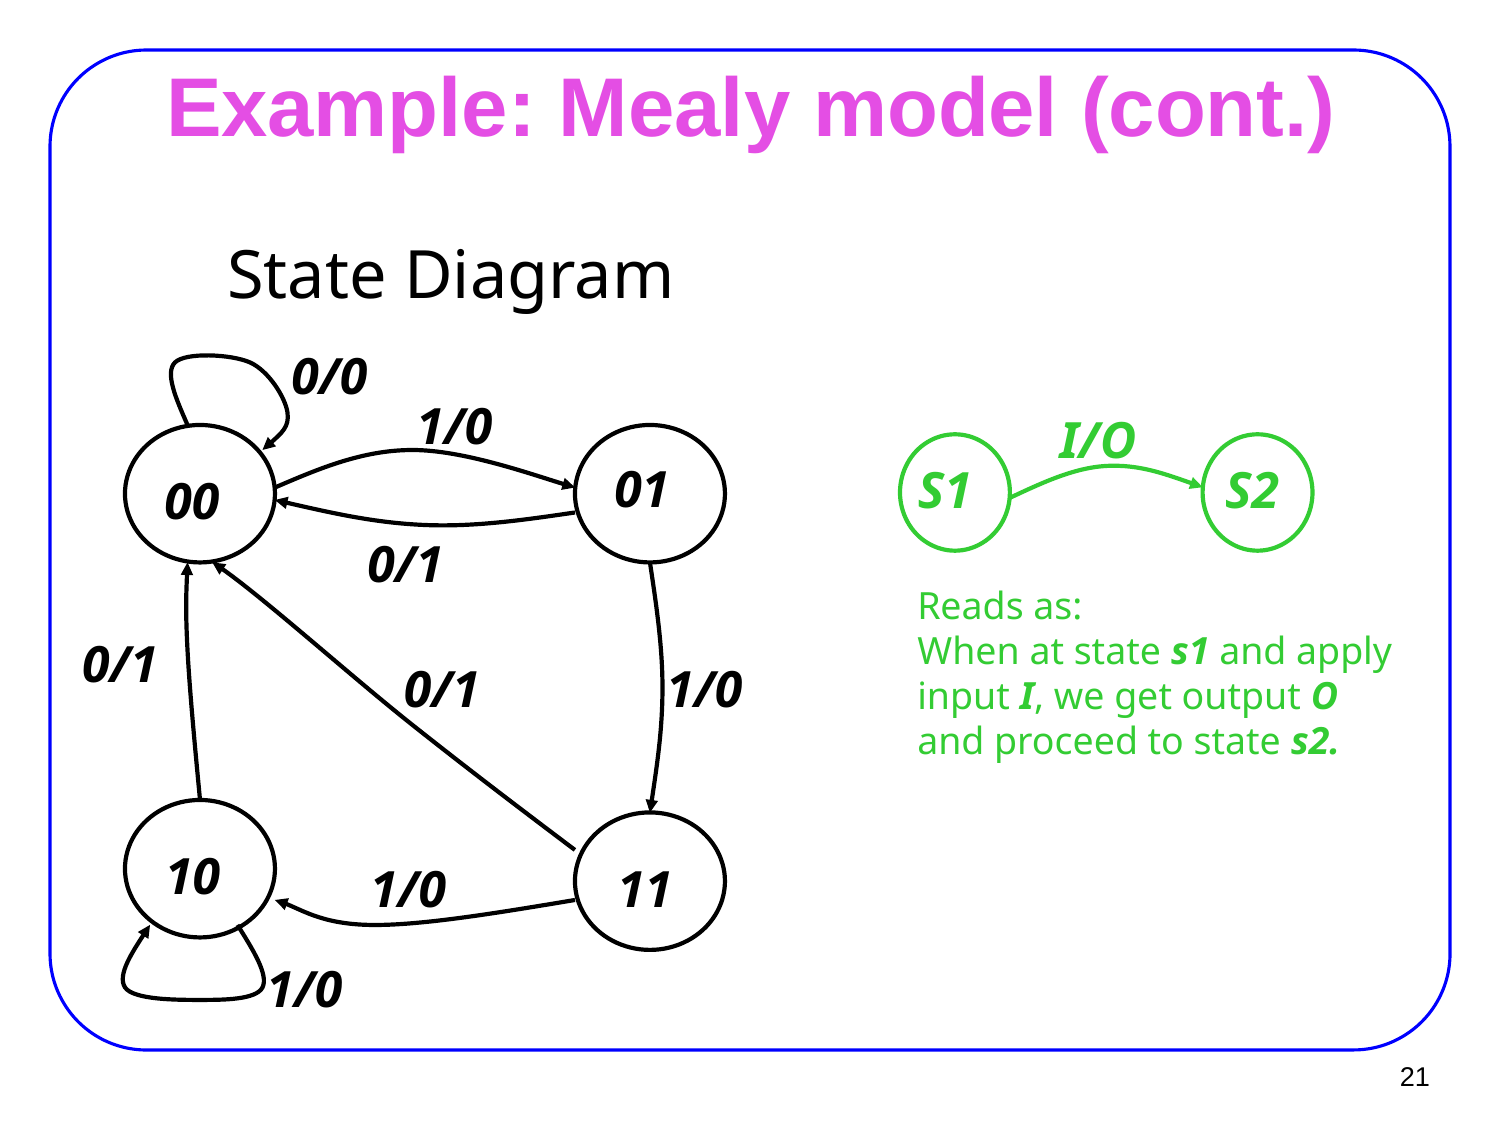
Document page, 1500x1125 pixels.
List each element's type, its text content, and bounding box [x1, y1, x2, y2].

title Example: Mealy model (cont.) [113, 66, 1389, 140]
text_box [1009, 470, 1203, 498]
text_box [1202, 463, 1210, 522]
text_box [910, 434, 1010, 551]
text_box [61, 224, 814, 1036]
text_box I/O [1044, 400, 1152, 476]
slide_number 21 [1351, 1047, 1444, 1104]
text_box S2 [1210, 450, 1295, 526]
text_box Reads as: When at state s1 and apply input I, we get output O and proceed to state s2. [902, 574, 1418, 770]
text_box [1212, 434, 1313, 551]
text_box S1 [903, 450, 987, 526]
